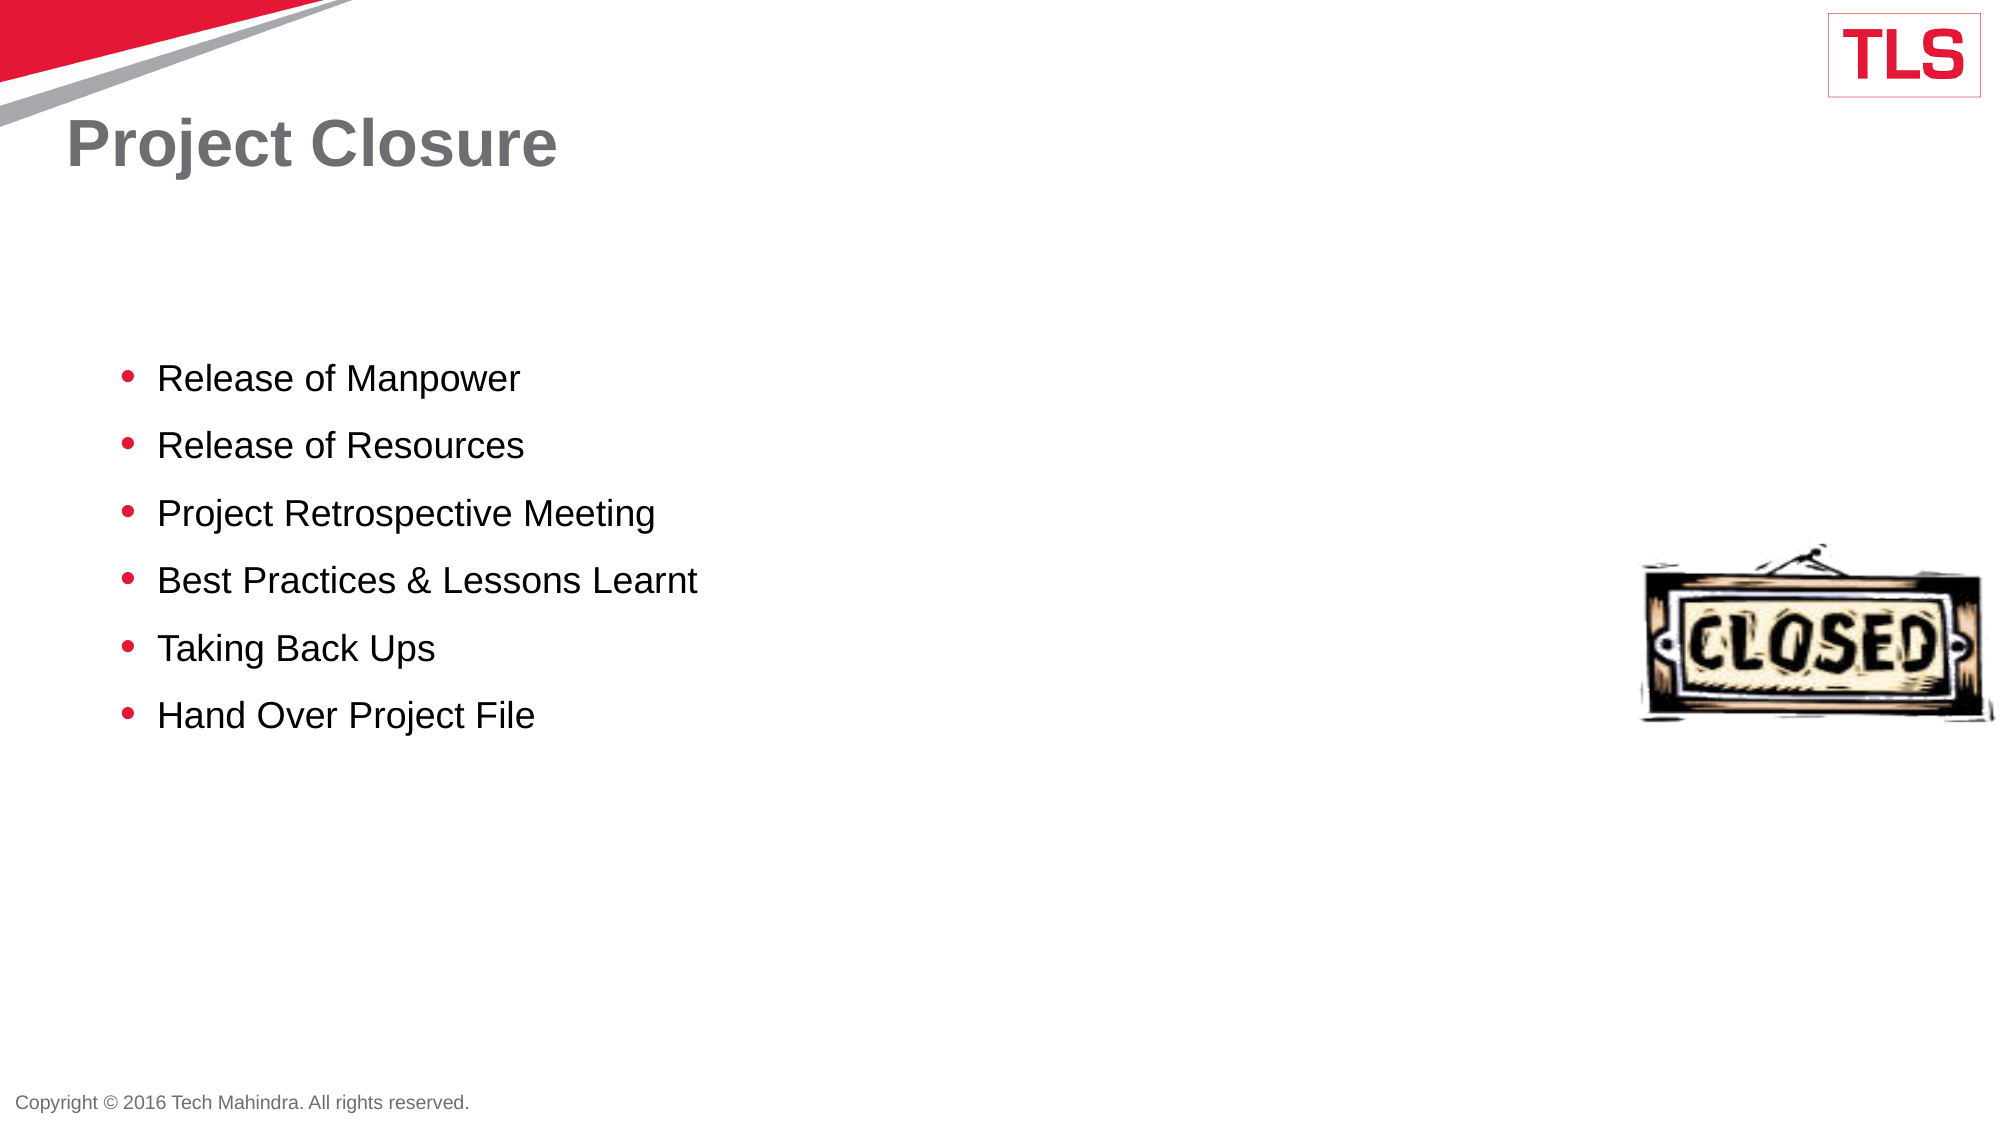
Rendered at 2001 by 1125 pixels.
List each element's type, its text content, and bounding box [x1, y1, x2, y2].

picture [1827, 12, 1983, 99]
picture [0, 0, 355, 127]
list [1636, 540, 2000, 727]
text_box Project Closure [66, 99, 1935, 188]
footer Copyright © 2016 Tech Mahindra. All rights reserved. [0, 1084, 500, 1120]
list Release of Manpower Release of Resources Project Retrospective Meeting Best Practices & Lessons Learnt Taking Back Ups Hand Over Project File [105, 323, 1905, 740]
